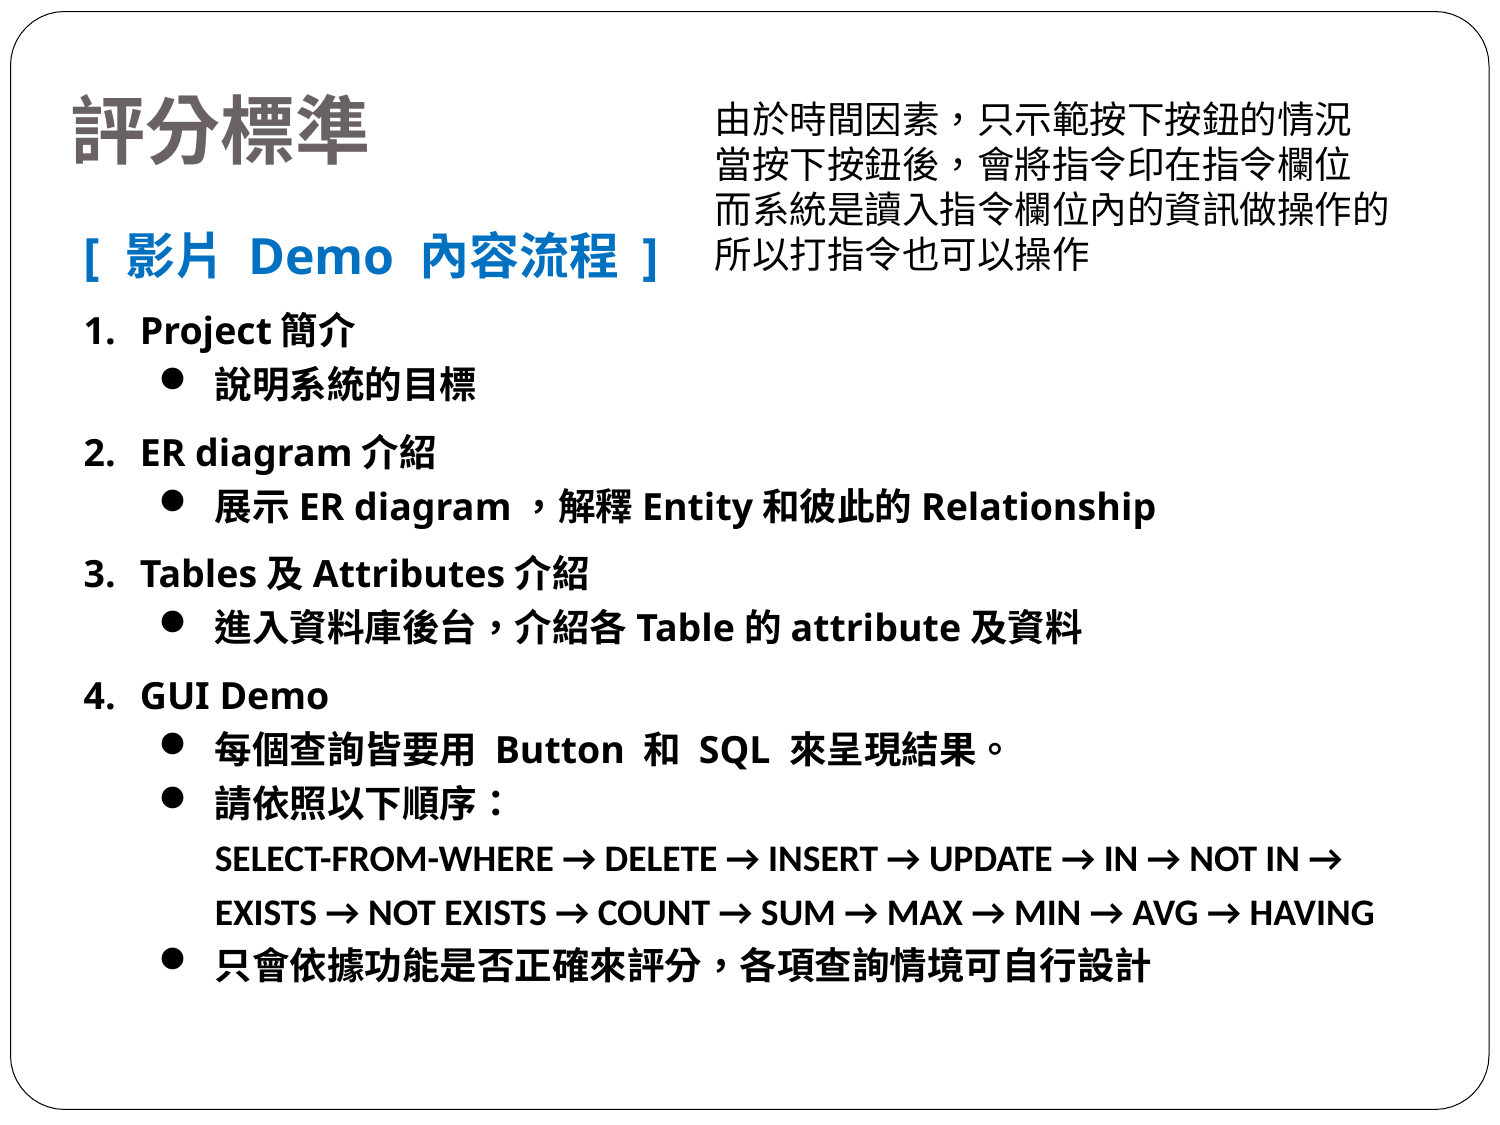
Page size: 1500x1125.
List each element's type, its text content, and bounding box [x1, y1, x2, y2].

title 評分標準 [68, 75, 1243, 273]
text_box 由於時間因素，只示範按下按鈕的情況 當按下按鈕後，會將指令印在指令欄位 而系統是讀入指令欄位內的資訊做操作的 所以打指令也可以操作 [699, 88, 1450, 284]
text_box [ 影片 Demo 內容流程 ] Project簡介 說明系統的目標 ER diagram介紹 展示ER diagram，解釋Entity和彼此的Relationship Tables及Attributes介紹 進入資料庫後台，介紹各Table的attribute及資料 GUI Demo 每個查詢皆要用 Button 和 SQL 來呈現結果。 請依照以下順序： SELECT-FROM-WHERE → DELETE → INSERT → UPDATE → IN → NOT IN → EXISTS → NOT EXISTS → COUNT → SUM → MAX → MIN → AVG → HAVING 只會依據功能是否正確來評分，各項查詢情境可自行設計 [68, 273, 1432, 994]
